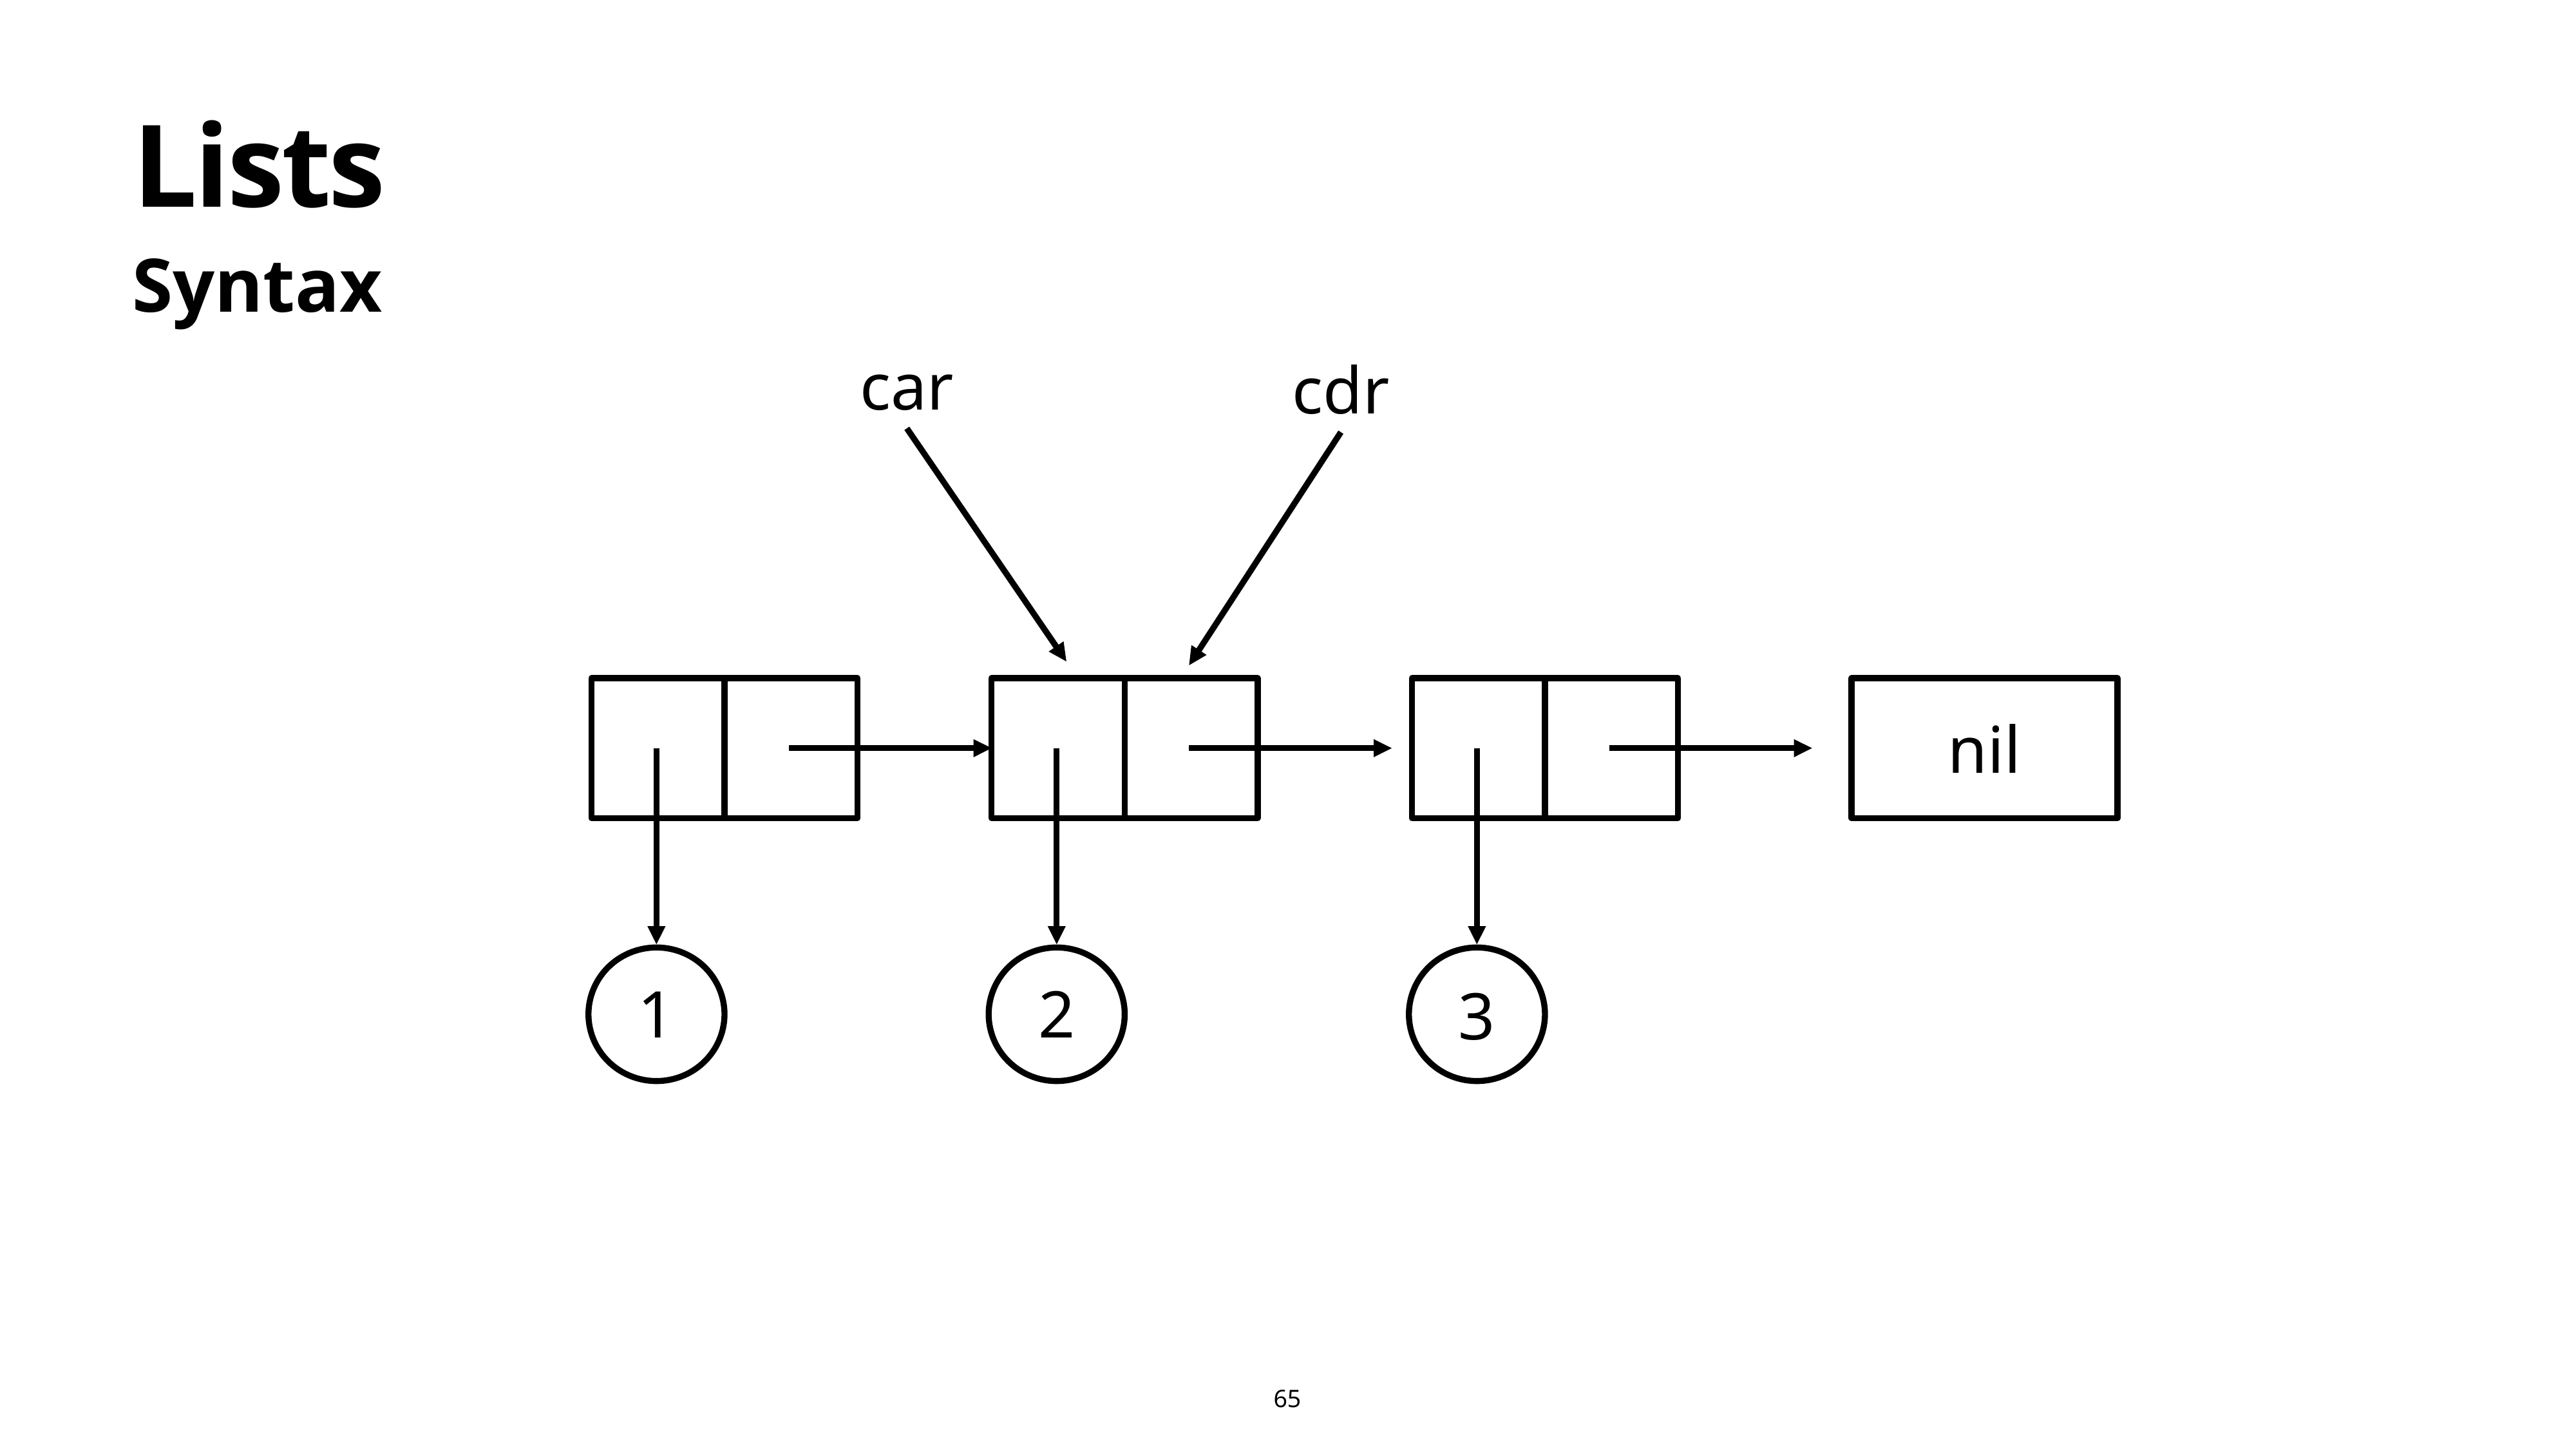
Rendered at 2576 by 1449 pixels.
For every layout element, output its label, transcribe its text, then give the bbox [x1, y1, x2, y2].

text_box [1189, 432, 1341, 666]
text_box cdr [1273, 344, 1409, 433]
list Syntax [127, 232, 2449, 333]
text_box [1005, 946, 1108, 968]
text_box 2 [989, 968, 1125, 1056]
text_box [1850, 677, 2119, 819]
text_box [1424, 946, 1530, 970]
text_box [990, 677, 1259, 819]
text_box [605, 946, 708, 968]
slide_number 65 [1267, 1381, 1307, 1422]
text_box [1001, 1056, 1112, 1083]
text_box 3 [1408, 970, 1545, 1059]
text_box nil [1851, 703, 2118, 791]
text_box [601, 1056, 712, 1083]
text_box [1410, 677, 1680, 819]
text_box car [838, 340, 975, 429]
title Lists [127, 113, 2449, 232]
text_box 1 [588, 968, 724, 1056]
text_box [590, 677, 859, 819]
text_box [1424, 1059, 1530, 1083]
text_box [906, 428, 1066, 662]
